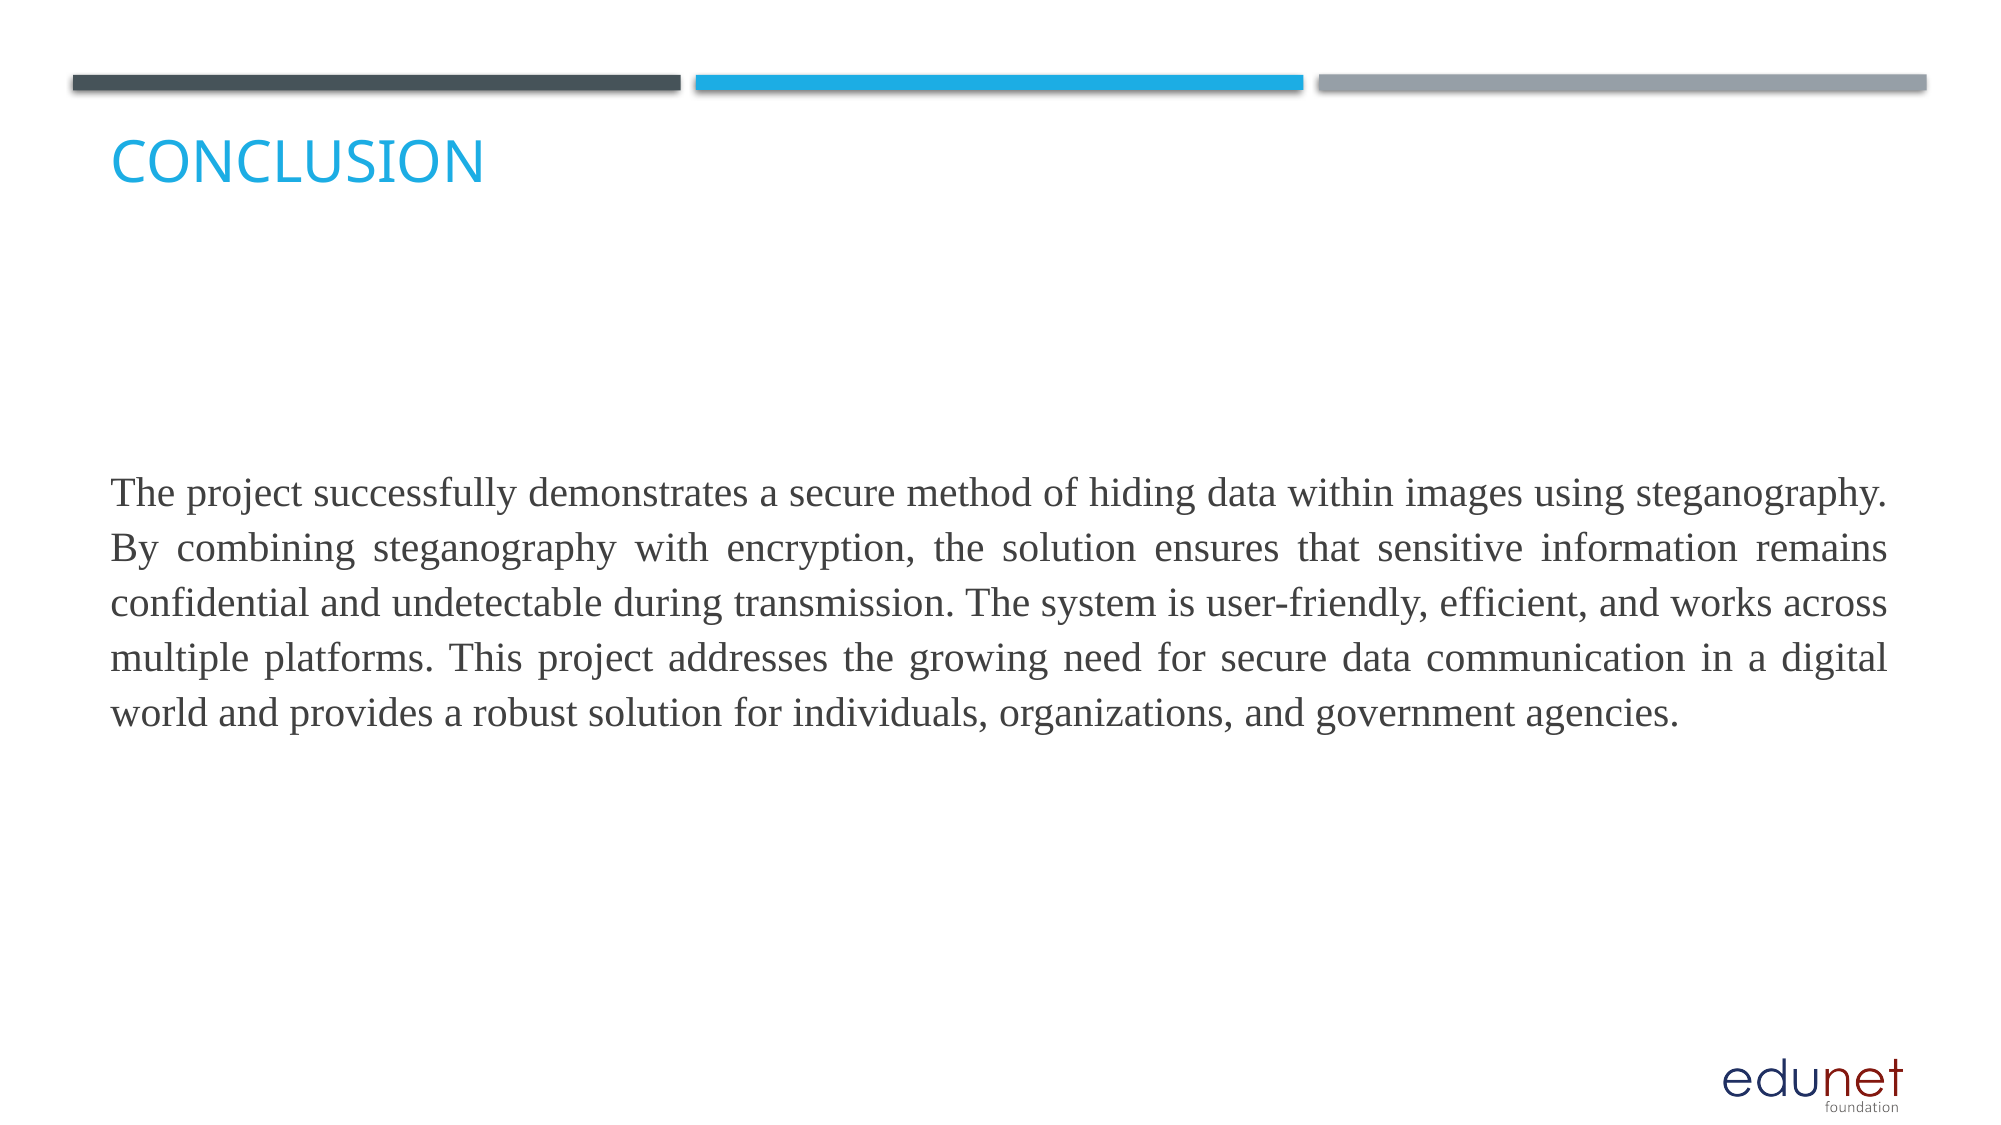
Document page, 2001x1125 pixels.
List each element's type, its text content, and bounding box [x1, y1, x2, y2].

list The project successfully demonstrates a secure method of hiding data within images using steganography. By combining steganography with encryption, the solution ensures that sensitive information remains confidential and undetectable during transmission. The system is user-friendly, efficient, and works across multiple platforms. This project addresses the growing need for secure data communication in a digital world and provides a robust solution for individuals, organizations, and government agencies. [95, 213, 1905, 981]
title Conclusion [95, 115, 1905, 203]
picture [1719, 1056, 1905, 1116]
